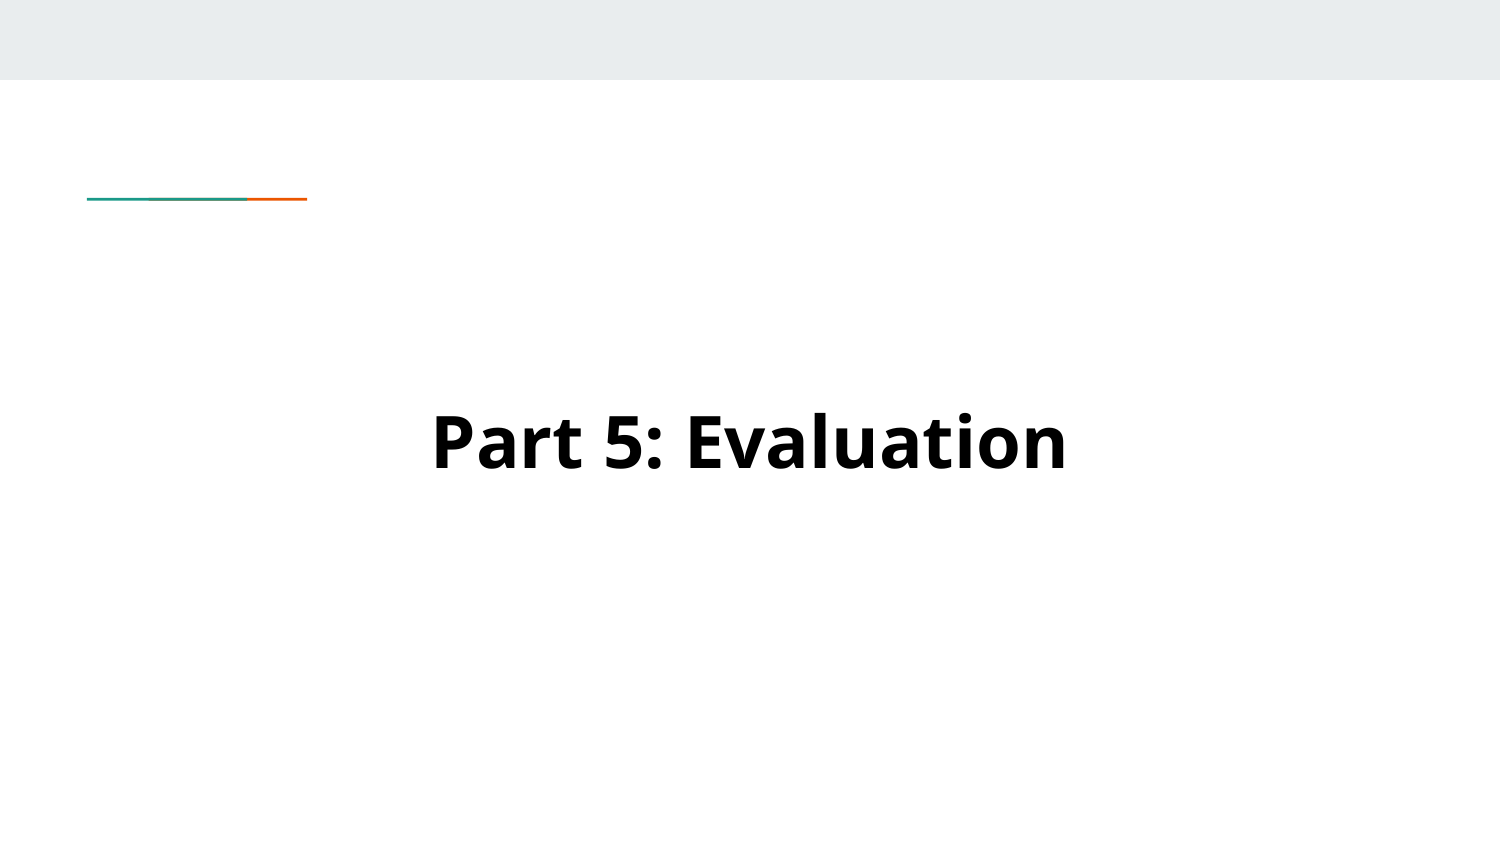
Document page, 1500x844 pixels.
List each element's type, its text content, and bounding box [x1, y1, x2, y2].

list Part 5: Evaluation [119, 397, 1381, 676]
